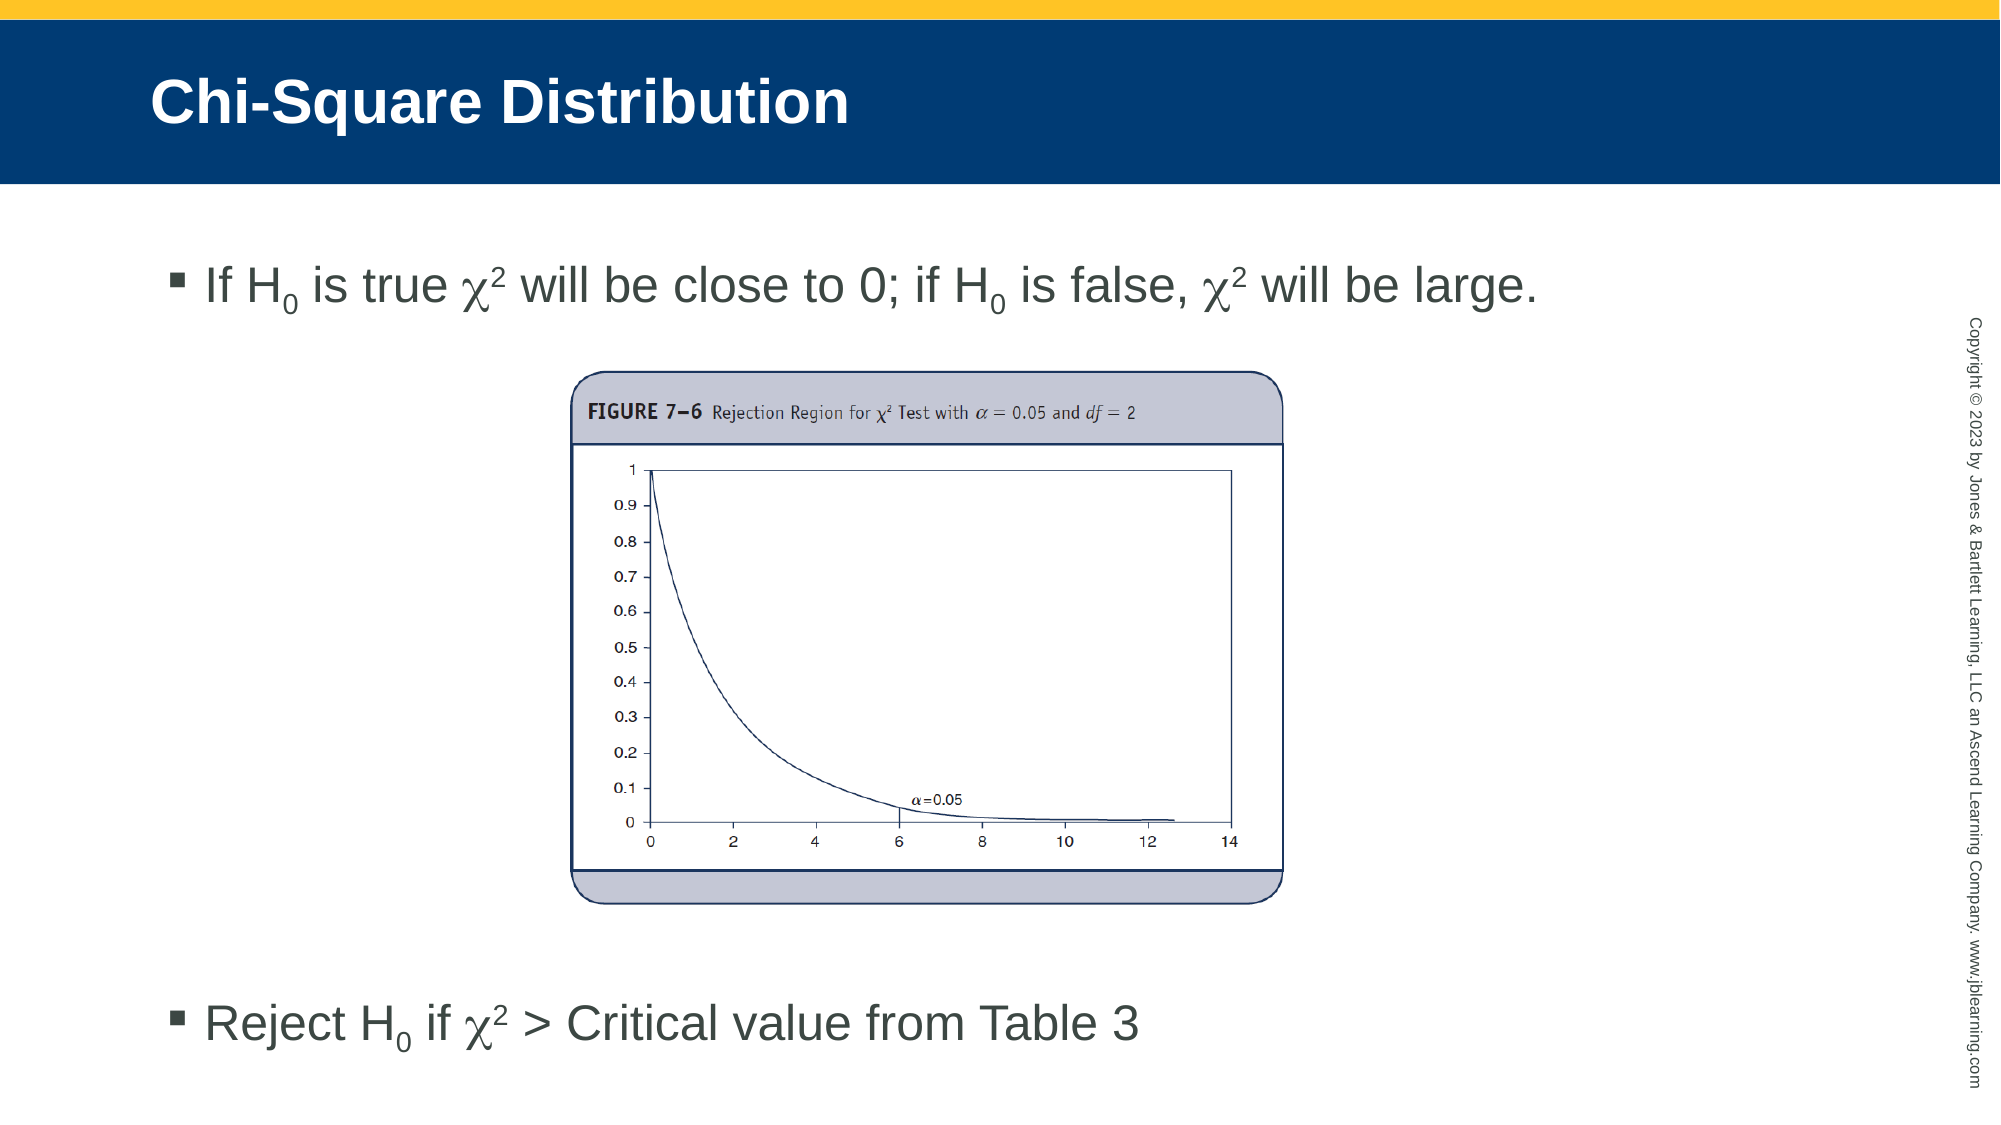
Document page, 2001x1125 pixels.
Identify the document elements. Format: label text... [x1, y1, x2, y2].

list If H0 is true c2 will be close to 0; if H0 is false, c2 will be large. Reject H0 if c2 > Critical value from Table 3 [151, 244, 1840, 1016]
title Chi-Square Distribution [0, 19, 2000, 185]
picture [564, 366, 1287, 907]
